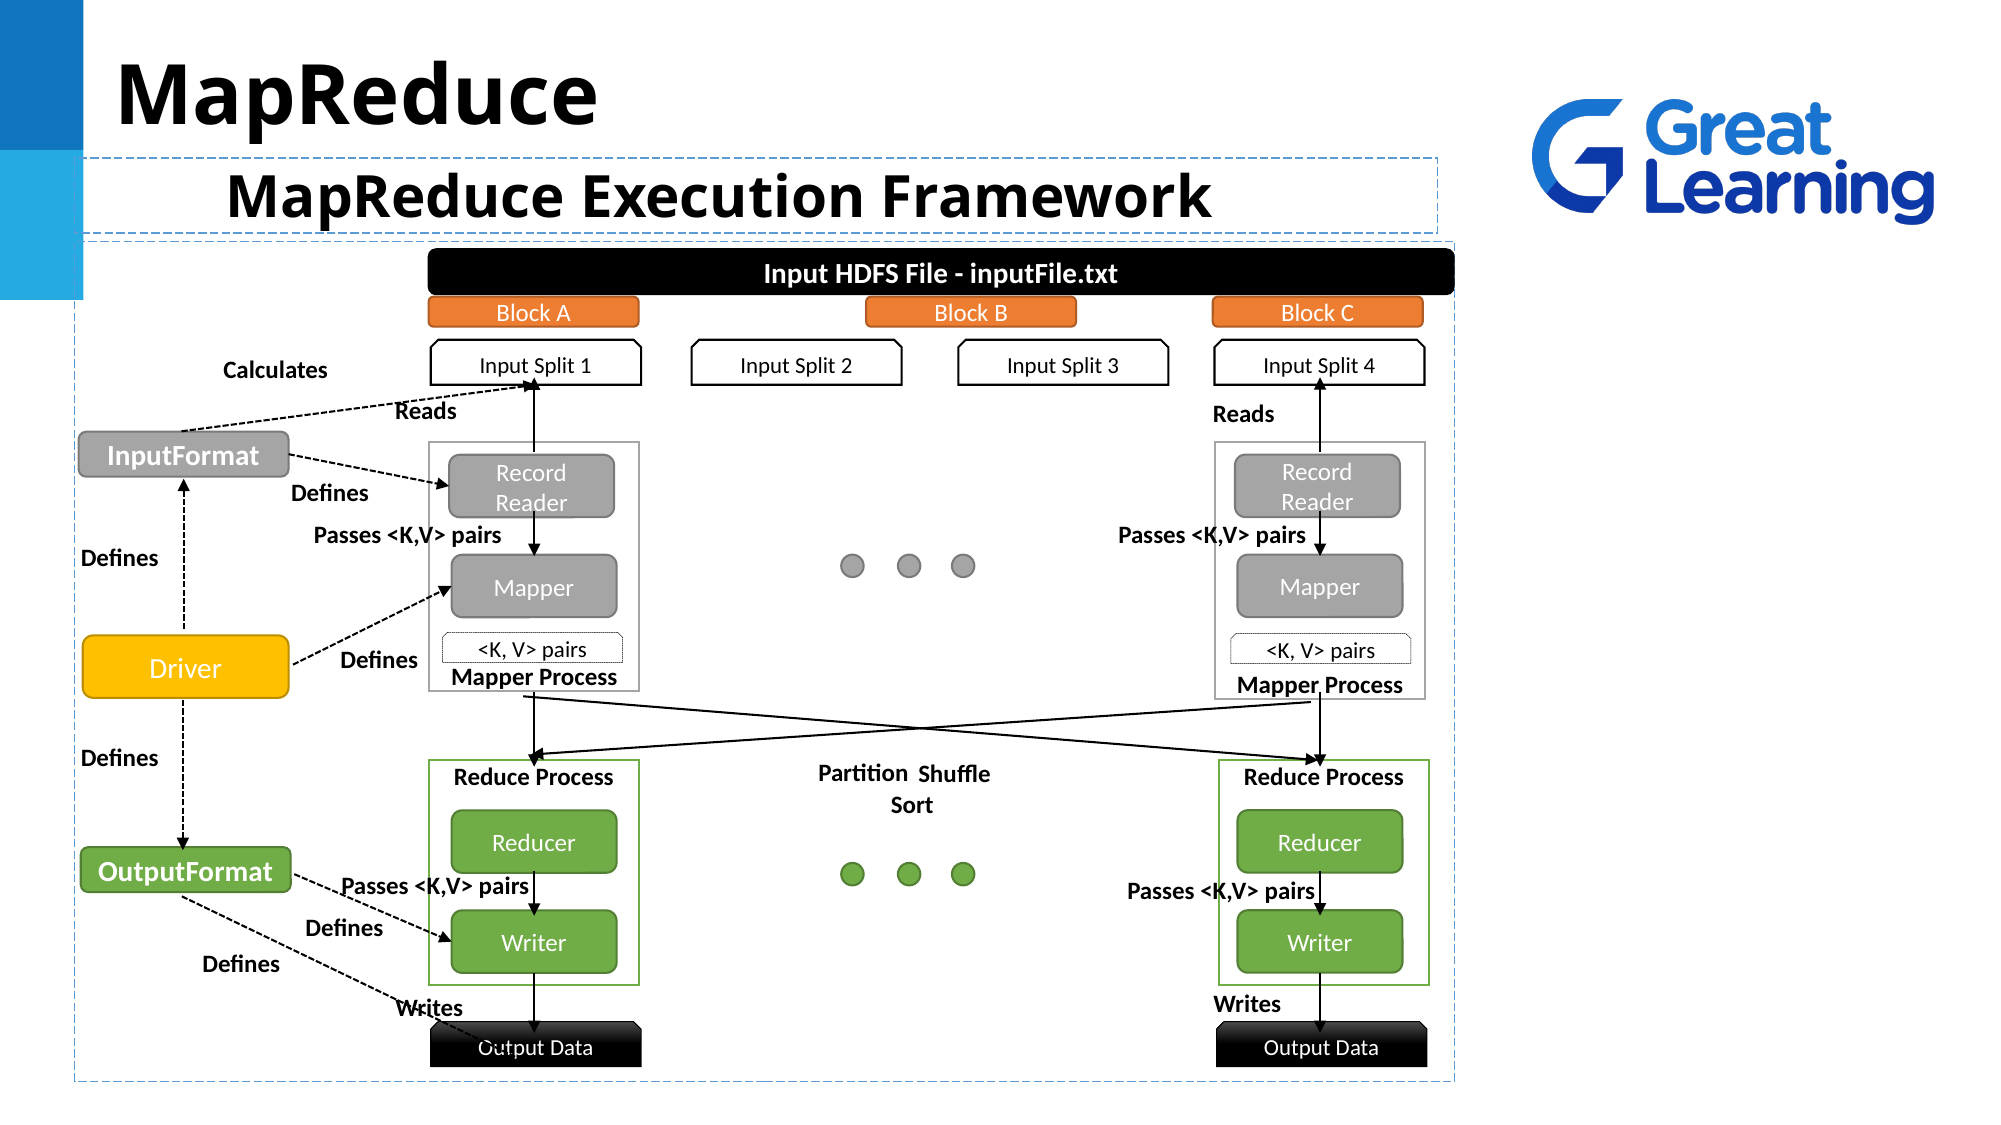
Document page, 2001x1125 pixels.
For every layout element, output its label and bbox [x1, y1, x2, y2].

text_box [0, 0, 1456, 1082]
picture [1532, 99, 1934, 225]
